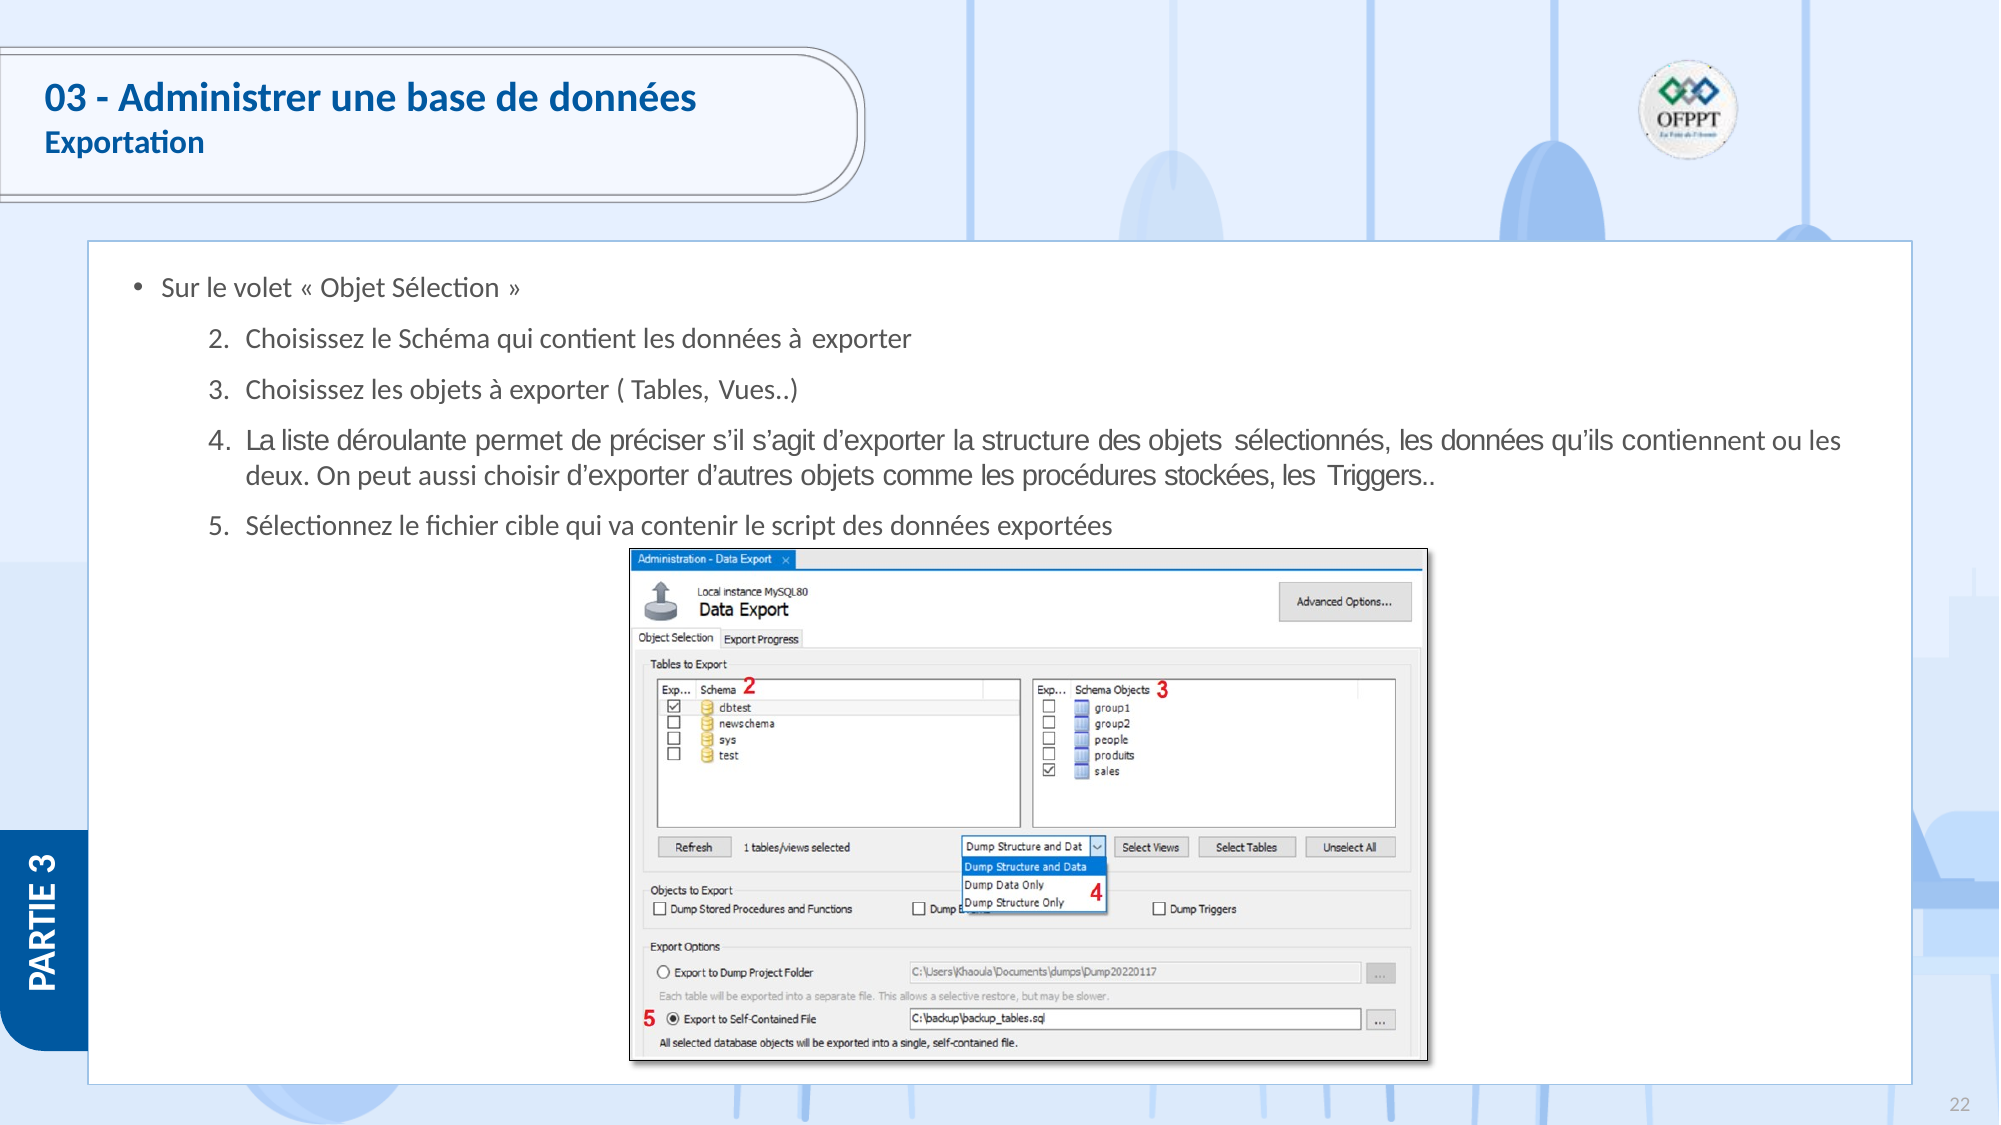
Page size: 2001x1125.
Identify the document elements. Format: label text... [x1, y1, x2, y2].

picture [0, 0, 1999, 1125]
text_box 22 [1943, 1093, 1988, 1117]
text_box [624, 543, 1440, 1074]
title 03 - Administrer une base de données Exportation [42, 67, 825, 258]
text_box PARTIE 3 [23, 848, 104, 995]
text_box Sur le volet « Objet Sélection » Choisissez le Schéma qui contient les données à exporter Choisissez les objets à exporter ( Tables, Vues..) La liste déroulante permet de préciser s’il s’agit d’exporter la structure des objets sélectionnés, les données qu’ils contiennent ou les deux. On peut aussi choisir d’exporter d’autres objets comme les procédures stockées, les Triggers.. Sélectionnez le fichier cible qui va contenir le script des données exportées [131, 250, 1864, 542]
text_box [1634, 56, 1743, 164]
